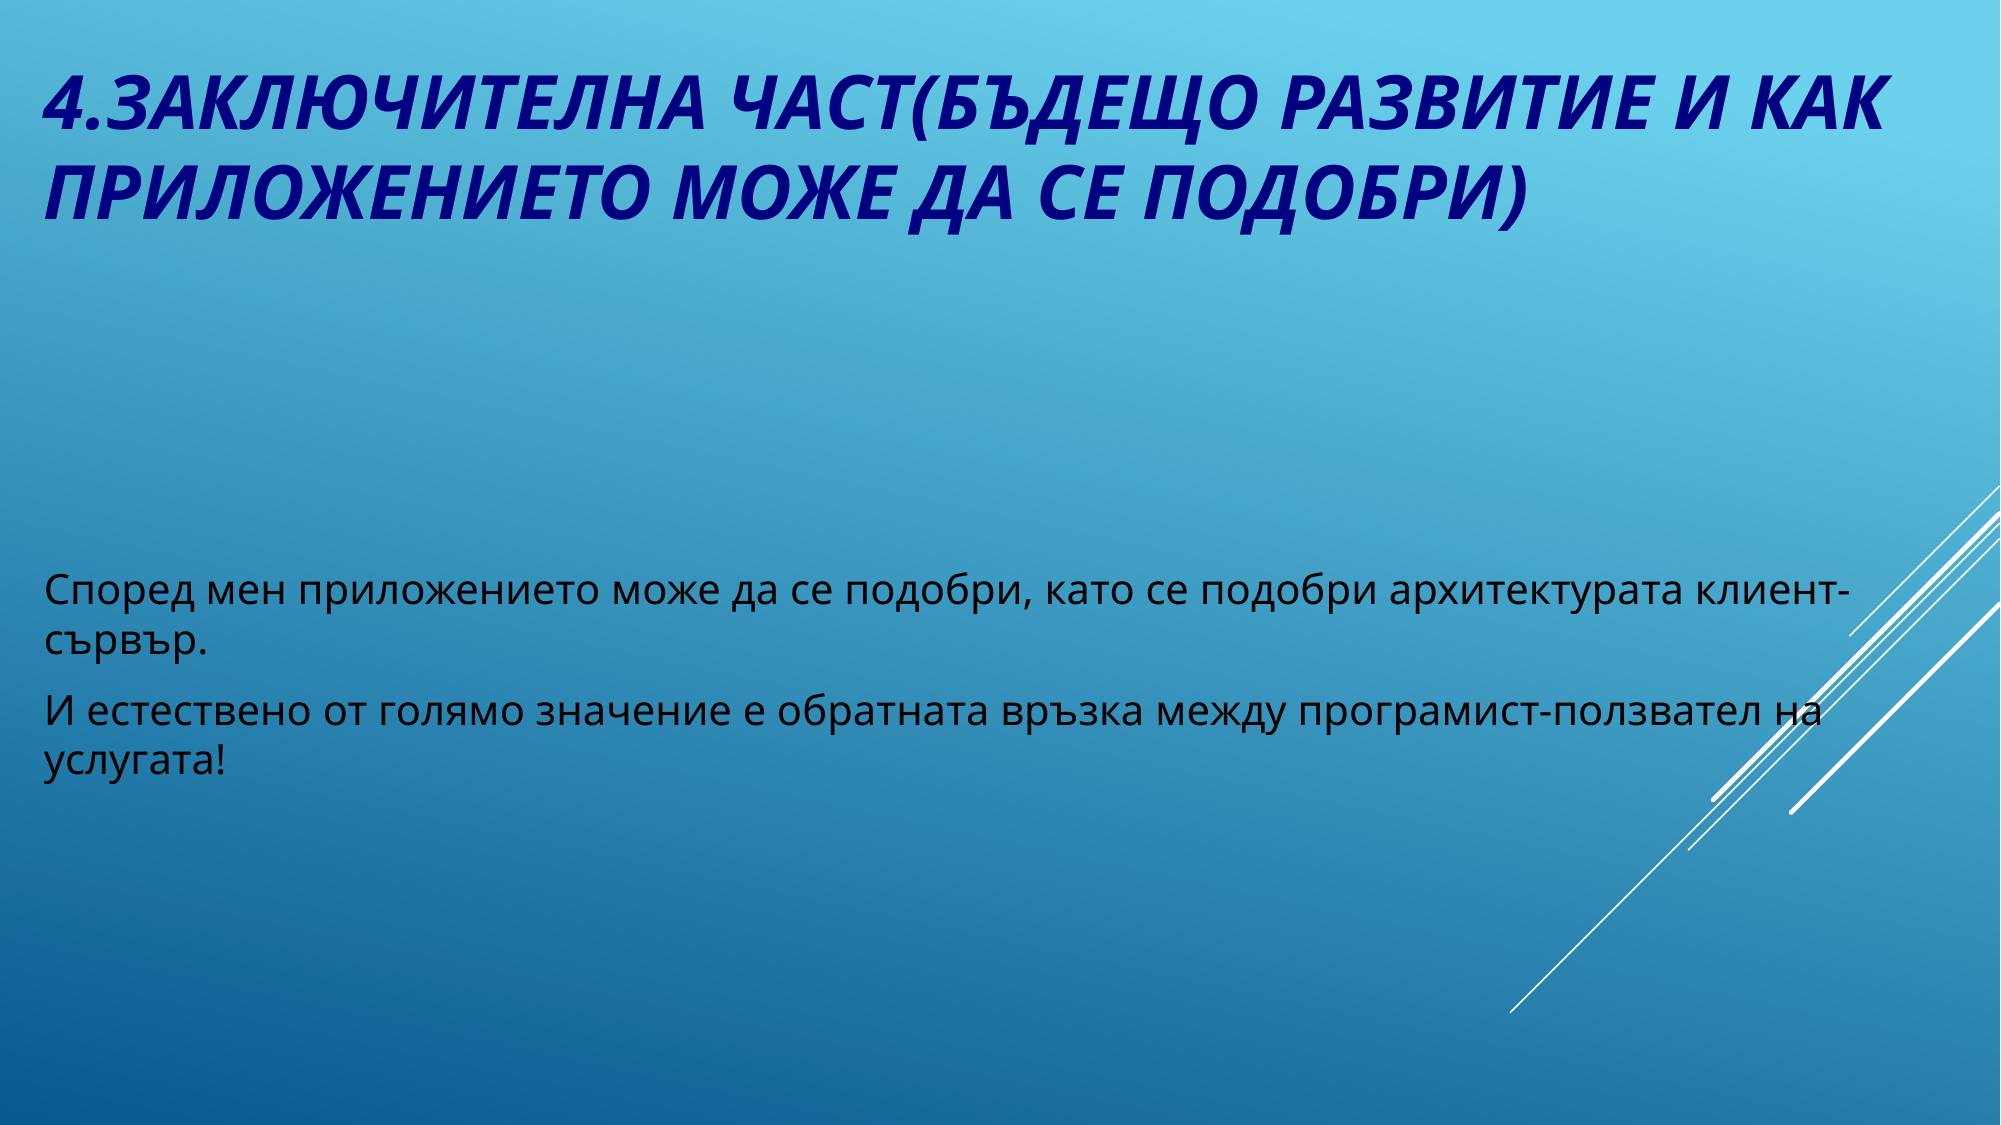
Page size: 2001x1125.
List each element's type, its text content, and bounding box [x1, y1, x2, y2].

title 4.Заключителна част(Бъдещо развитие и как приложението може да се подобри) [28, 20, 1971, 268]
list Според мен приложението може да се подобри, като се подобри архитектурата клиент-сървър. И естествено от голямо значение е обратната връзка между програмист-ползвател на услугата! [28, 312, 1971, 1105]
